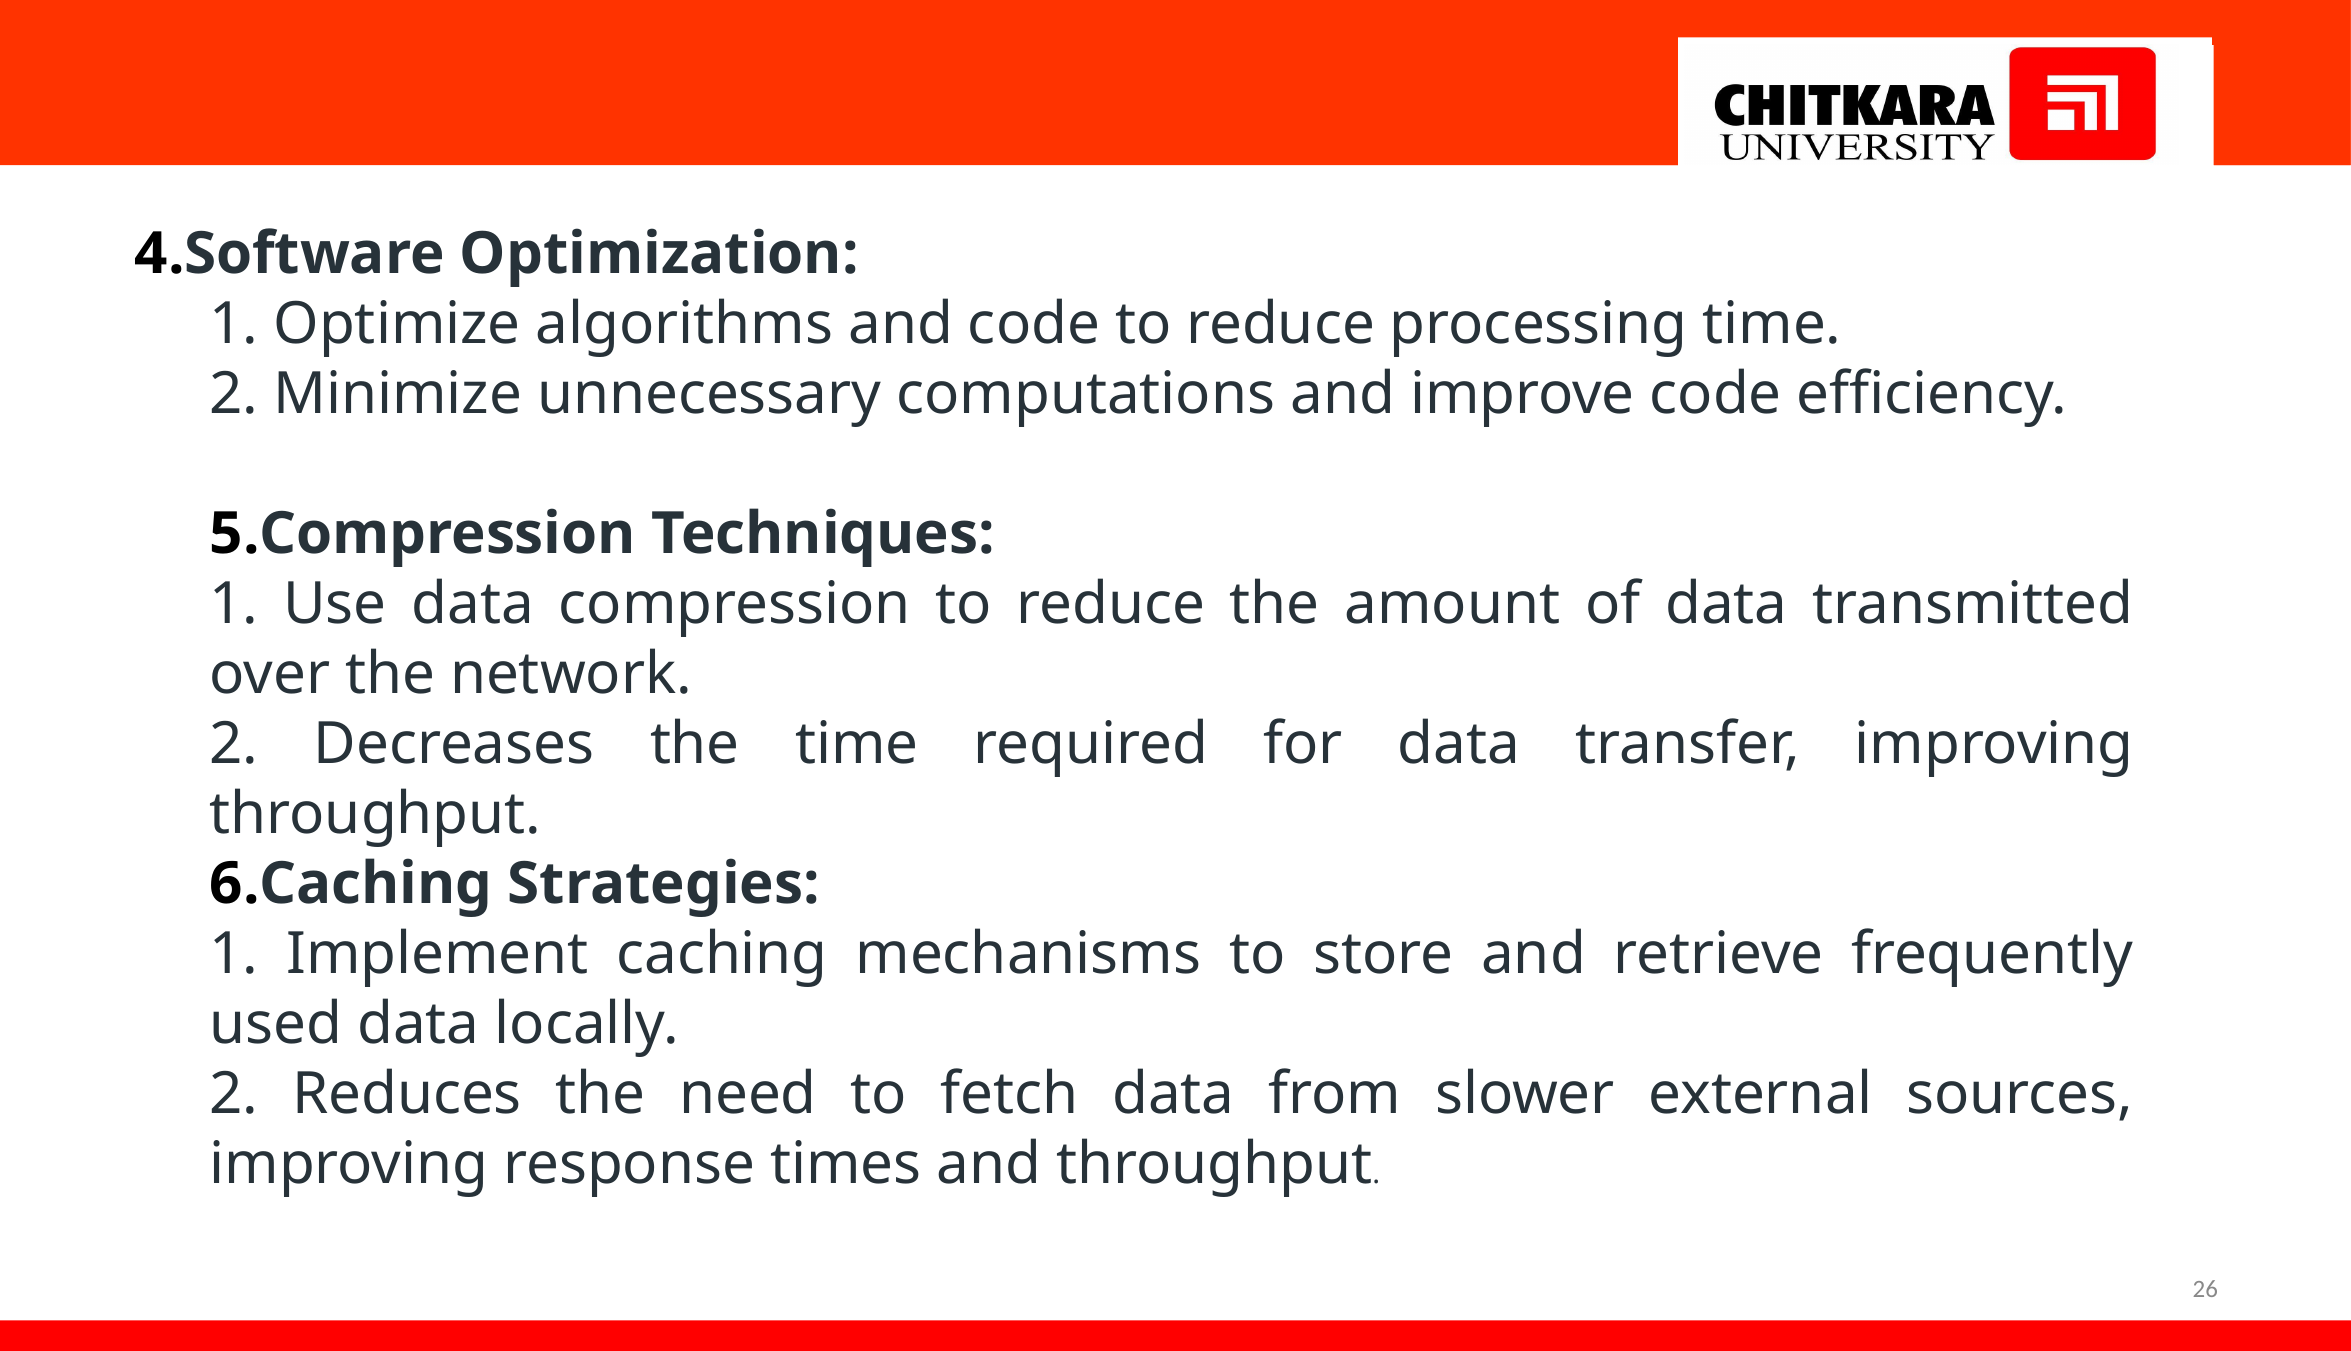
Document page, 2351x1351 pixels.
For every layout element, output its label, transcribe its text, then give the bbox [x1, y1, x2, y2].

slide_number 26 [1684, 1251, 2234, 1324]
text_box Software Optimization: 1. Optimize algorithms and code to reduce processing time. 2. Minimize unnecessary computations and improve code efficiency. Compression Techniques: 1. Use data compression to reduce the amount of data transmitted over the network. 2. Decreases the time required for data transfer, improving throughput. Caching Strategies: 1. Implement caching mechanisms to store and retrieve frequently used data locally. 2. Reduces the need to fetch data from slower external sources, improving response times and throughput. [120, 207, 2148, 1203]
picture [1684, 44, 2179, 165]
